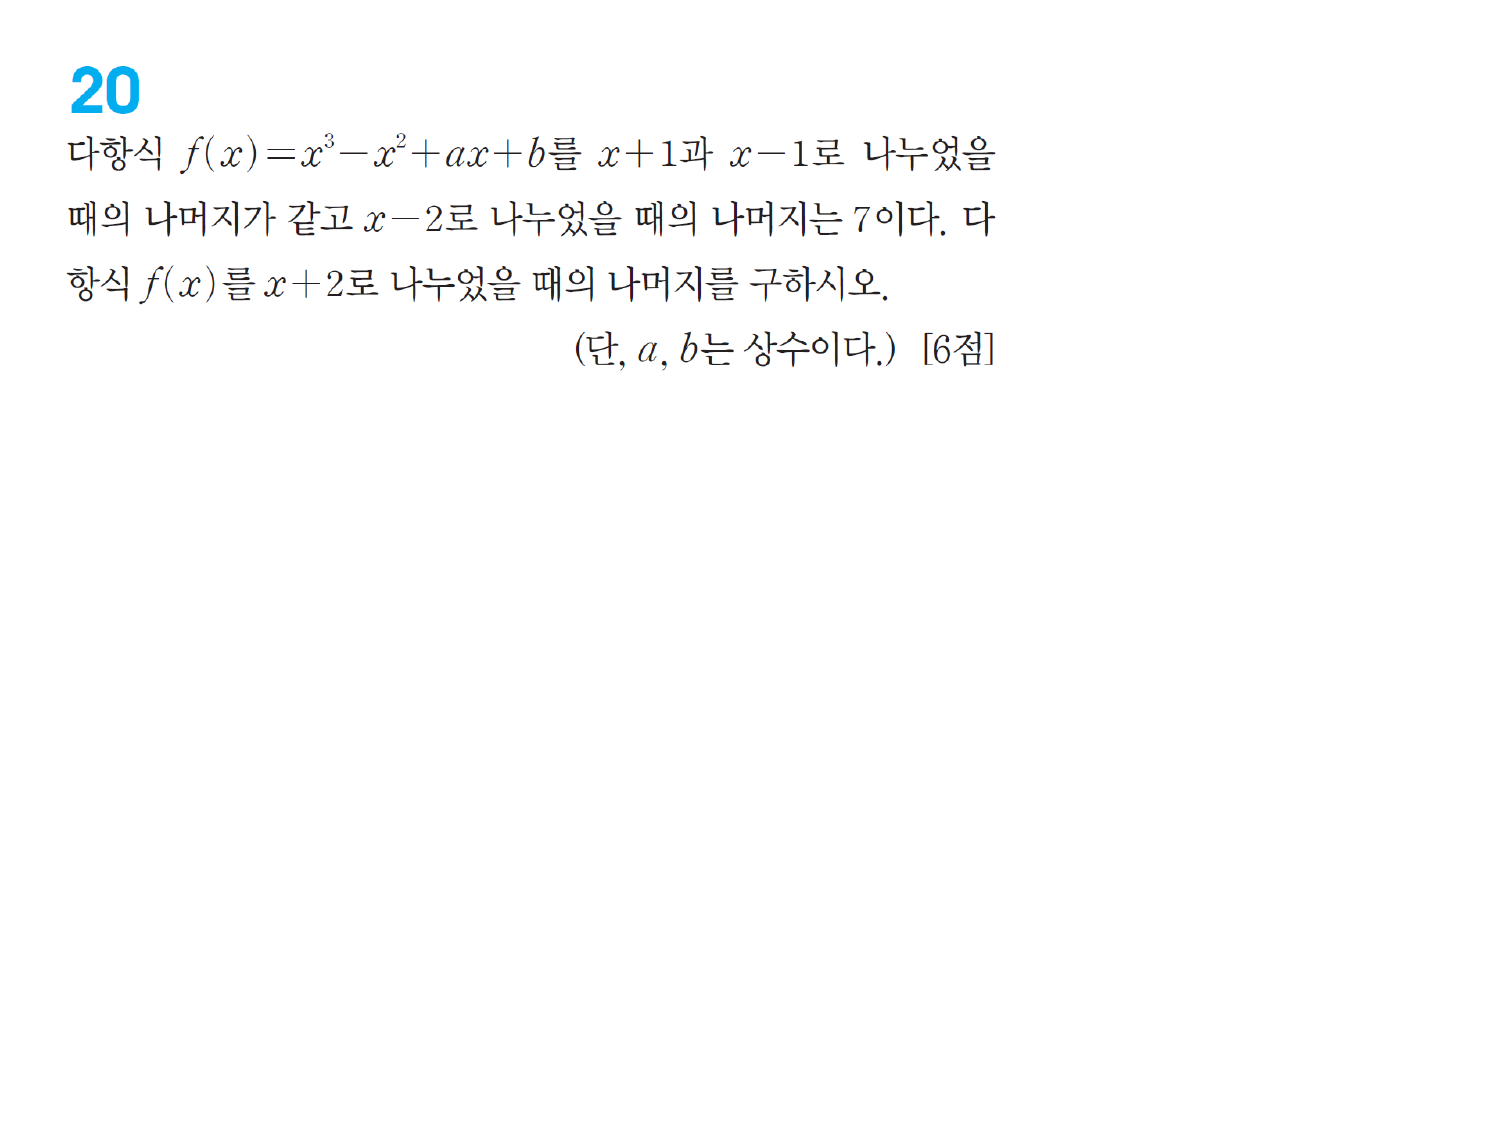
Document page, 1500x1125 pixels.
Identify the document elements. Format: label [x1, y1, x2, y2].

picture [58, 58, 1010, 375]
